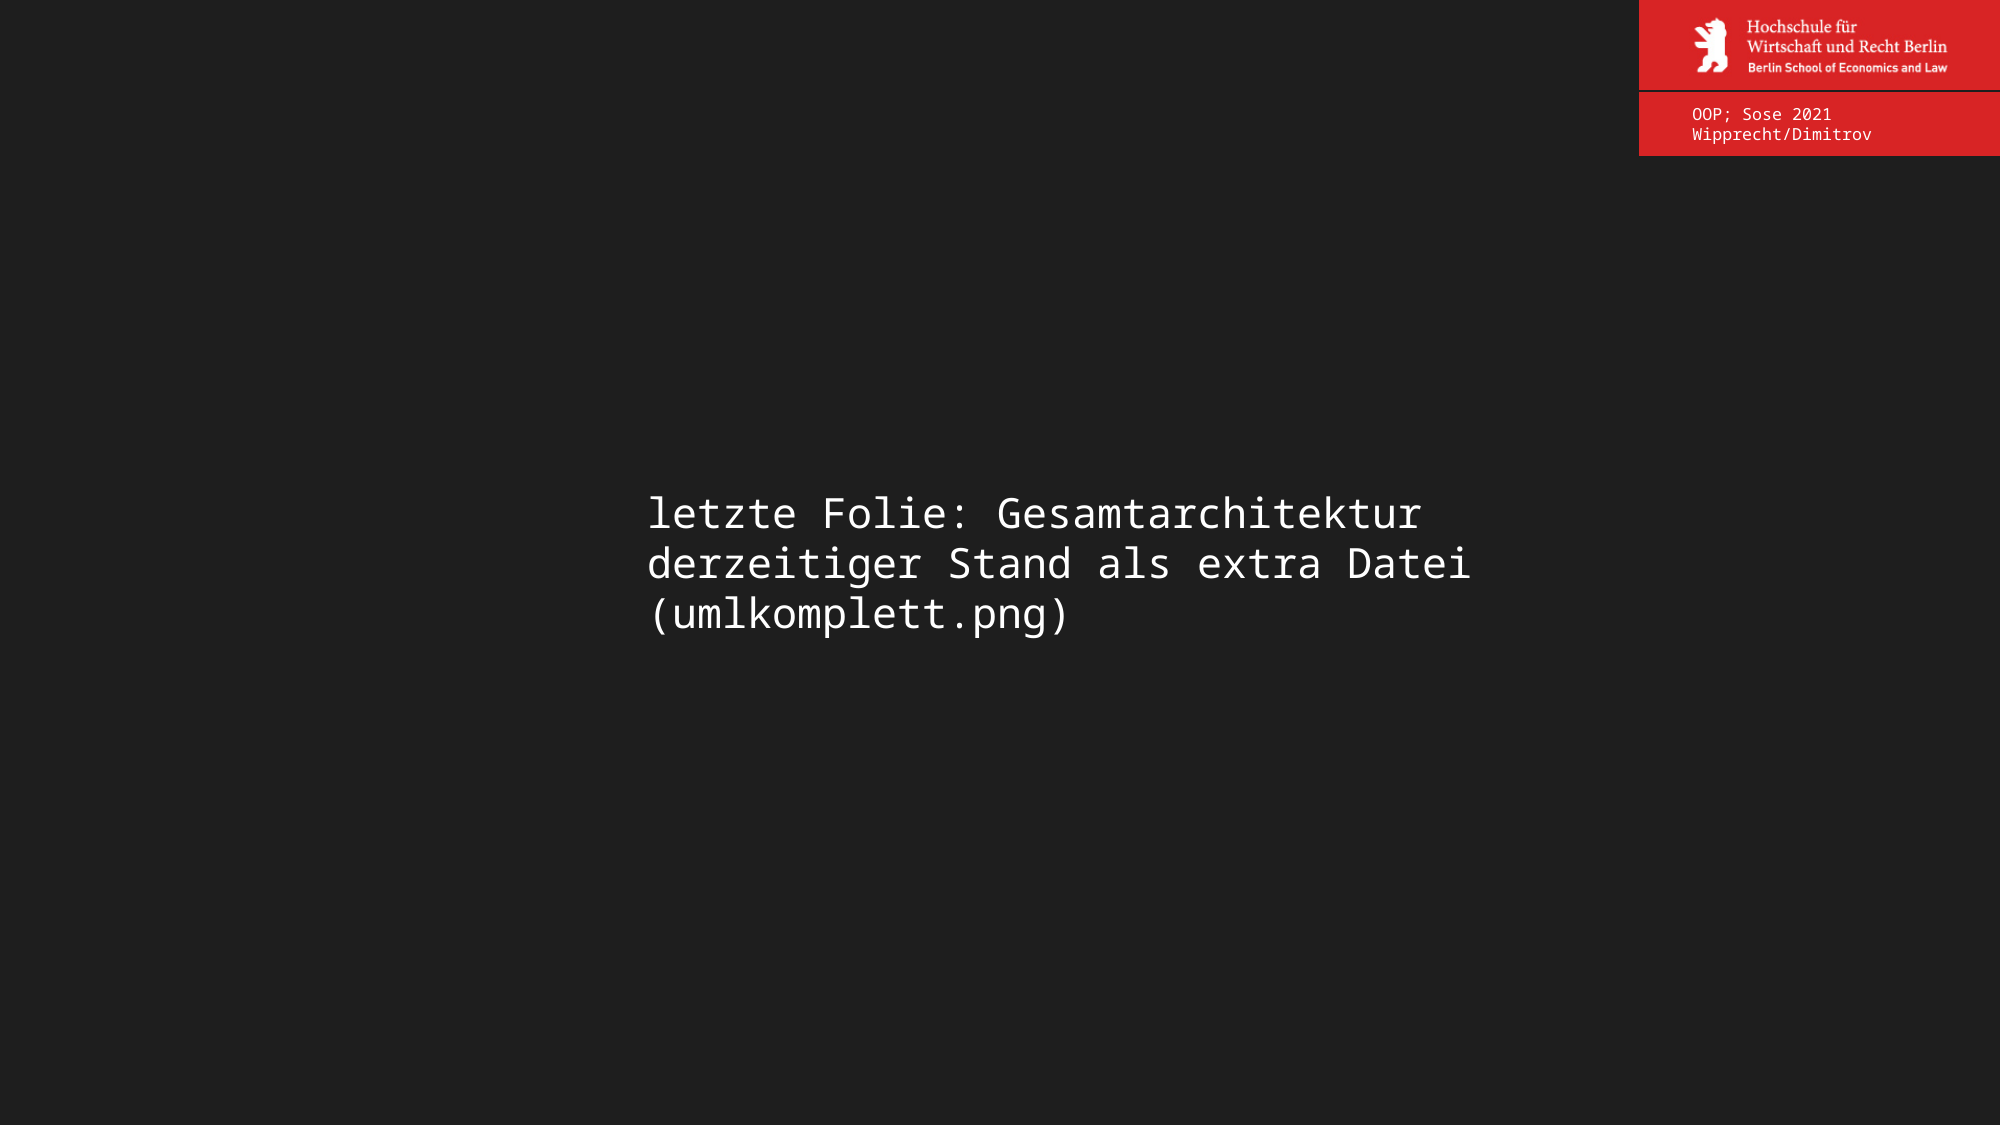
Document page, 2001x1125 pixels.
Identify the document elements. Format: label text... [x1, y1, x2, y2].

picture [1646, 0, 2000, 92]
text_box [1636, 0, 1646, 90]
text_box OOP; Sose 2021 Wipprecht/Dimitrov [1636, 90, 2000, 158]
text_box letzte Folie: Gesamtarchitektur derzeitiger Stand als extra Datei (umlkomplett.png) [632, 479, 1553, 644]
